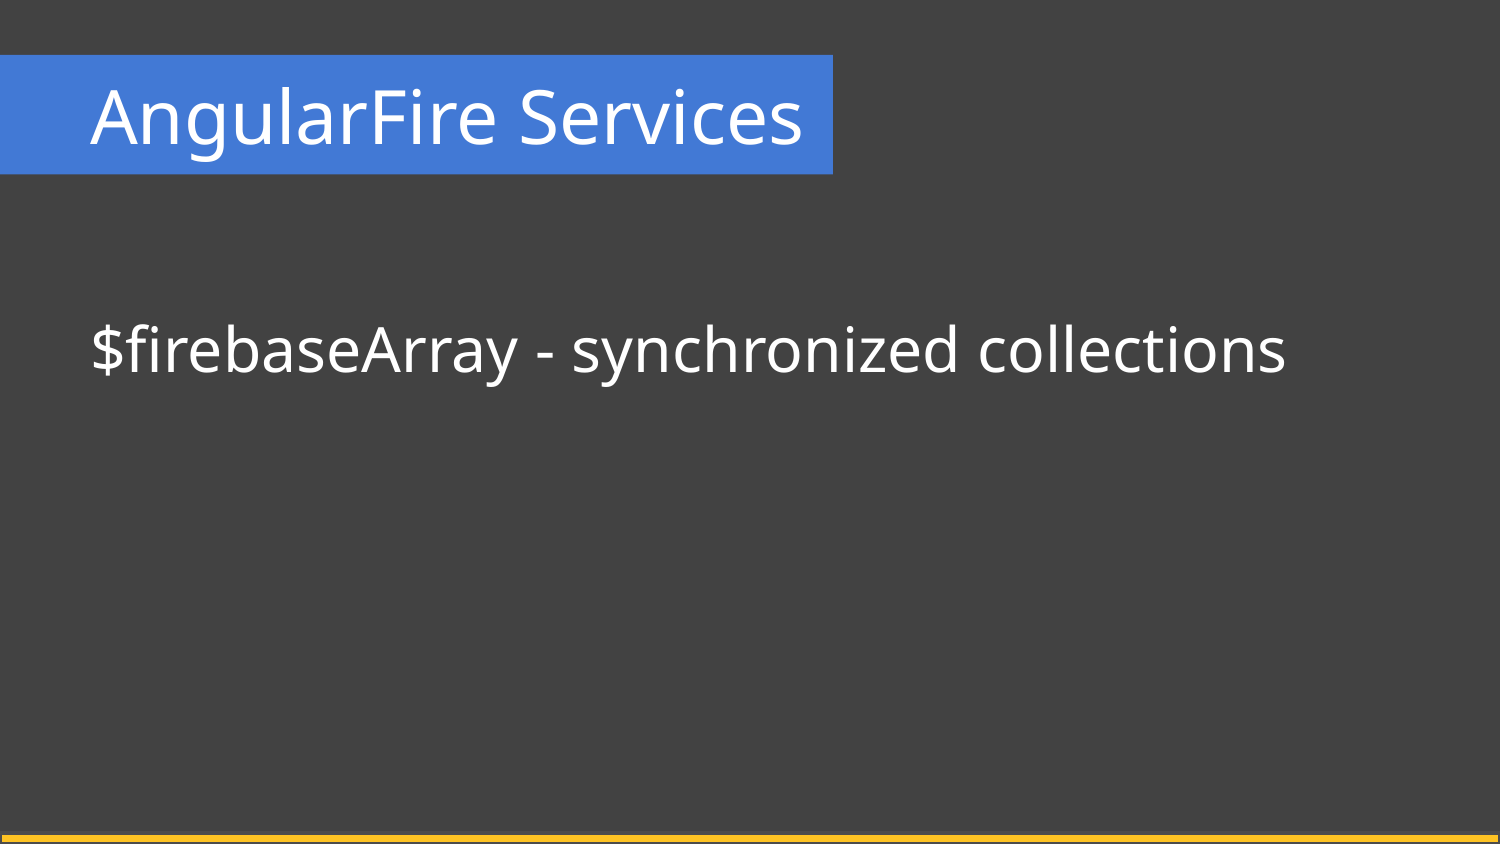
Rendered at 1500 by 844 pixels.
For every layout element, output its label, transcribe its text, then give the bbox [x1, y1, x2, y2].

text_box [0, 54, 75, 175]
list $firebaseArray - synchronized collections [75, 257, 1425, 723]
title AngularFire Services [75, 33, 1425, 175]
